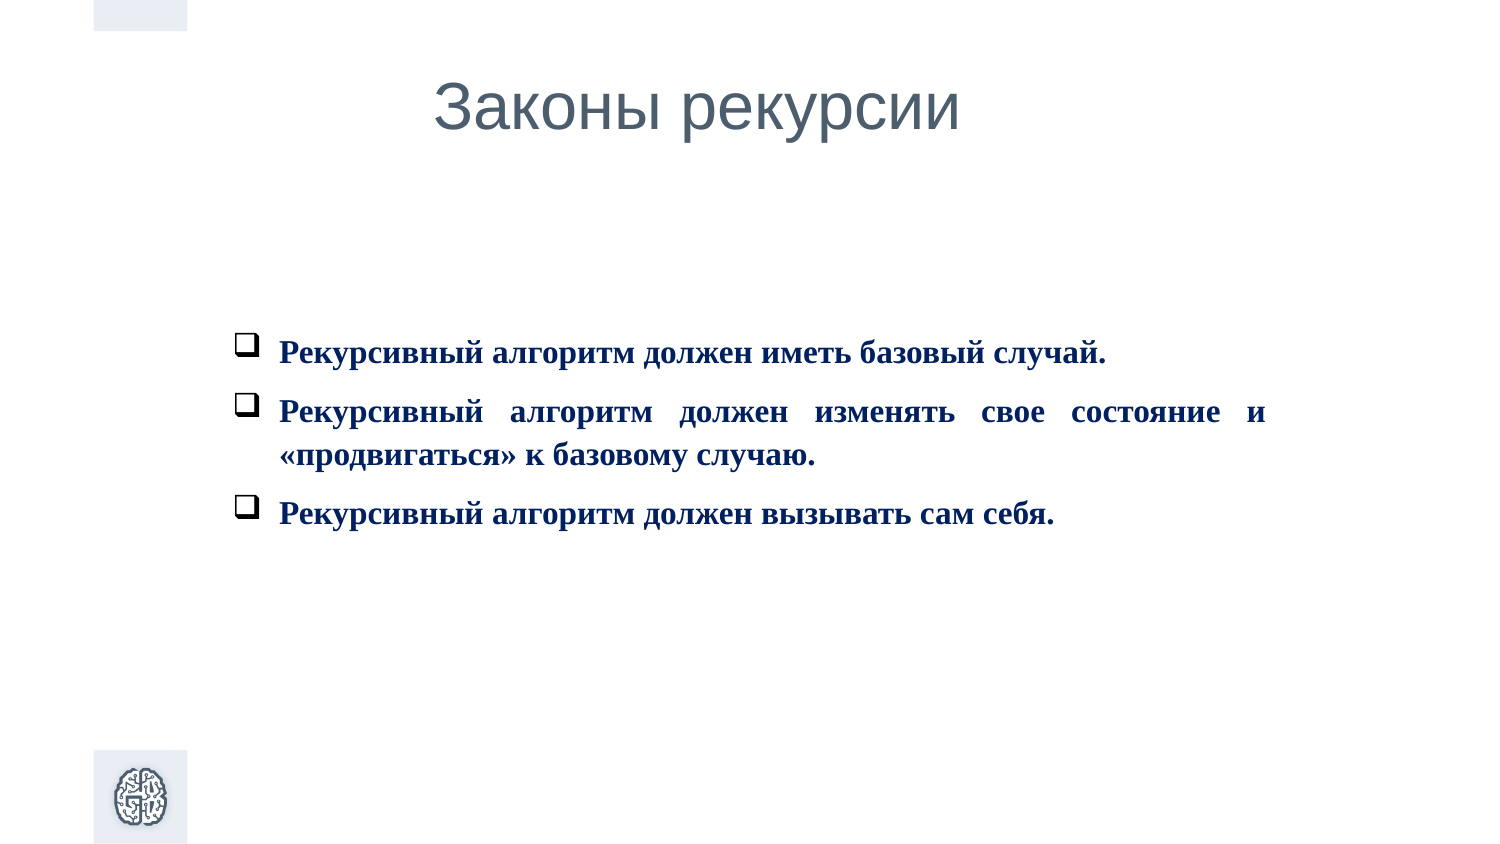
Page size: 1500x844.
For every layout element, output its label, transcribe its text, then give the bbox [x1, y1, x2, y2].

text_box Рекурсивный алгоритм должен иметь базовый случай. Рекурсивный алгоритм должен изменять свое состояние и «продвигаться» к базовому случаю. Рекурсивный алгоритм должен вызывать сам себя. [217, 319, 1283, 539]
picture [106, 760, 175, 834]
text_box Законы рекурсии [418, 49, 1012, 156]
